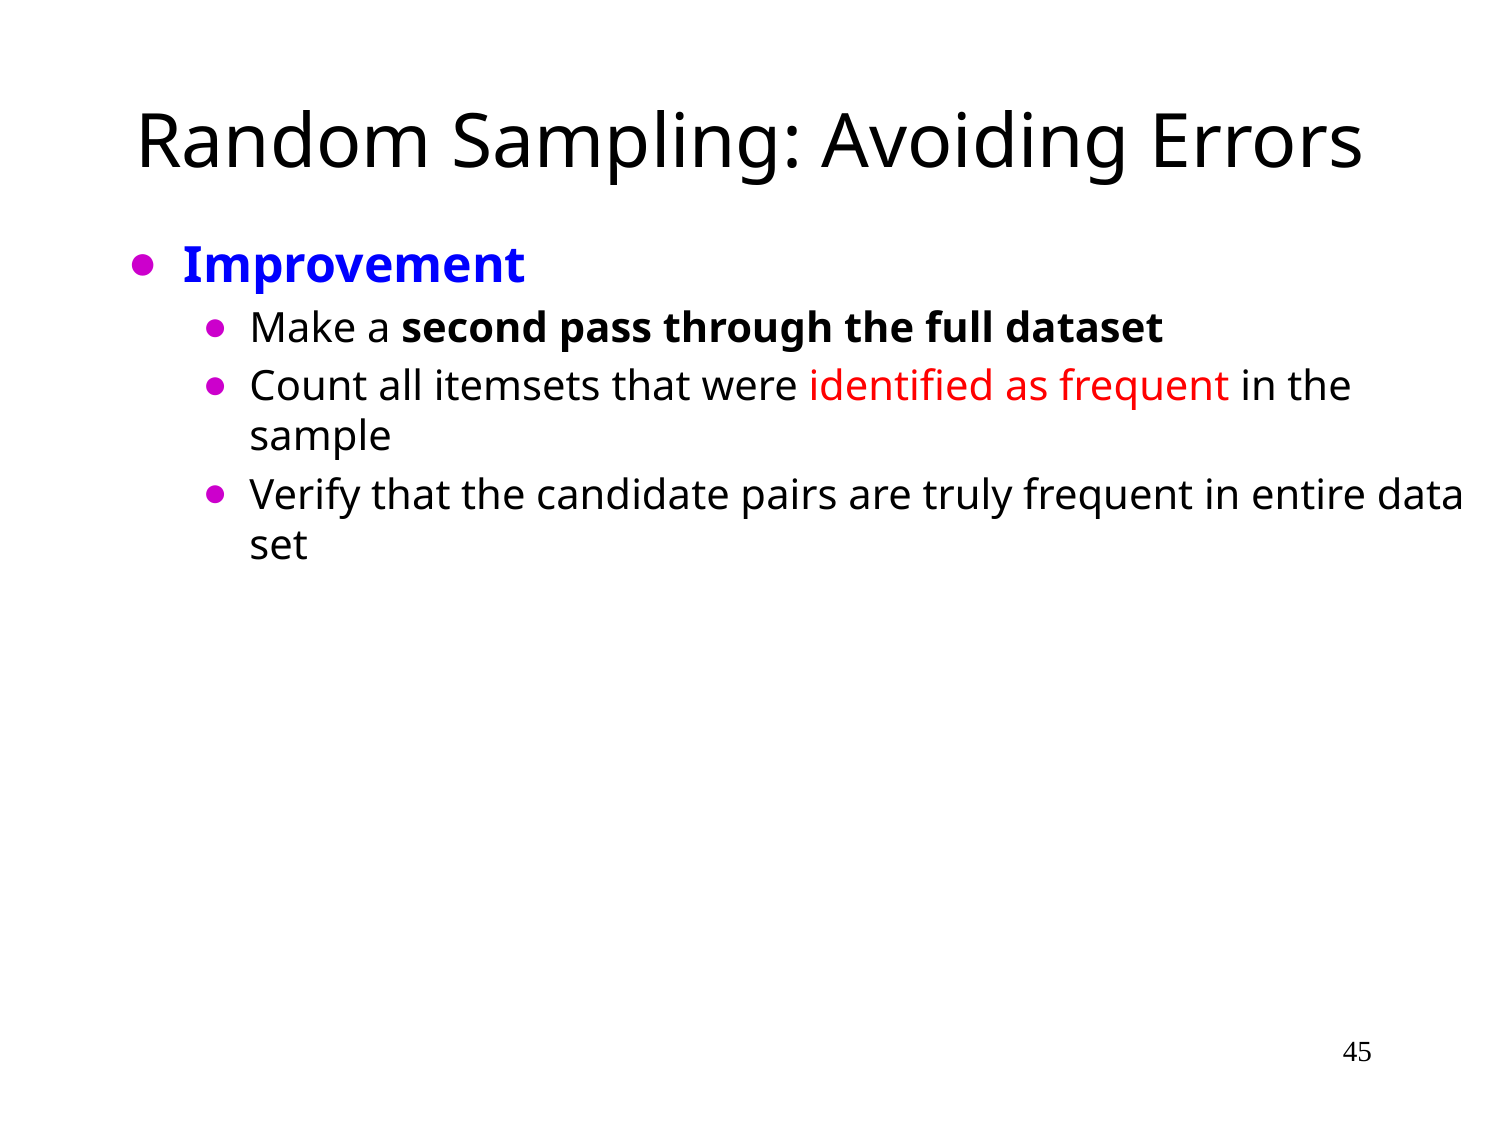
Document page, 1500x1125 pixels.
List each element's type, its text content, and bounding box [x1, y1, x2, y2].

slide_number ‹#› [1074, 1025, 1388, 1100]
title Random Sampling: Avoiding Errors [112, 75, 1388, 200]
list Improvement Make a second pass through the full dataset Count all itemsets that were identified as frequent in the sample Verify that the candidate pairs are truly frequent in entire data set [112, 224, 1500, 963]
